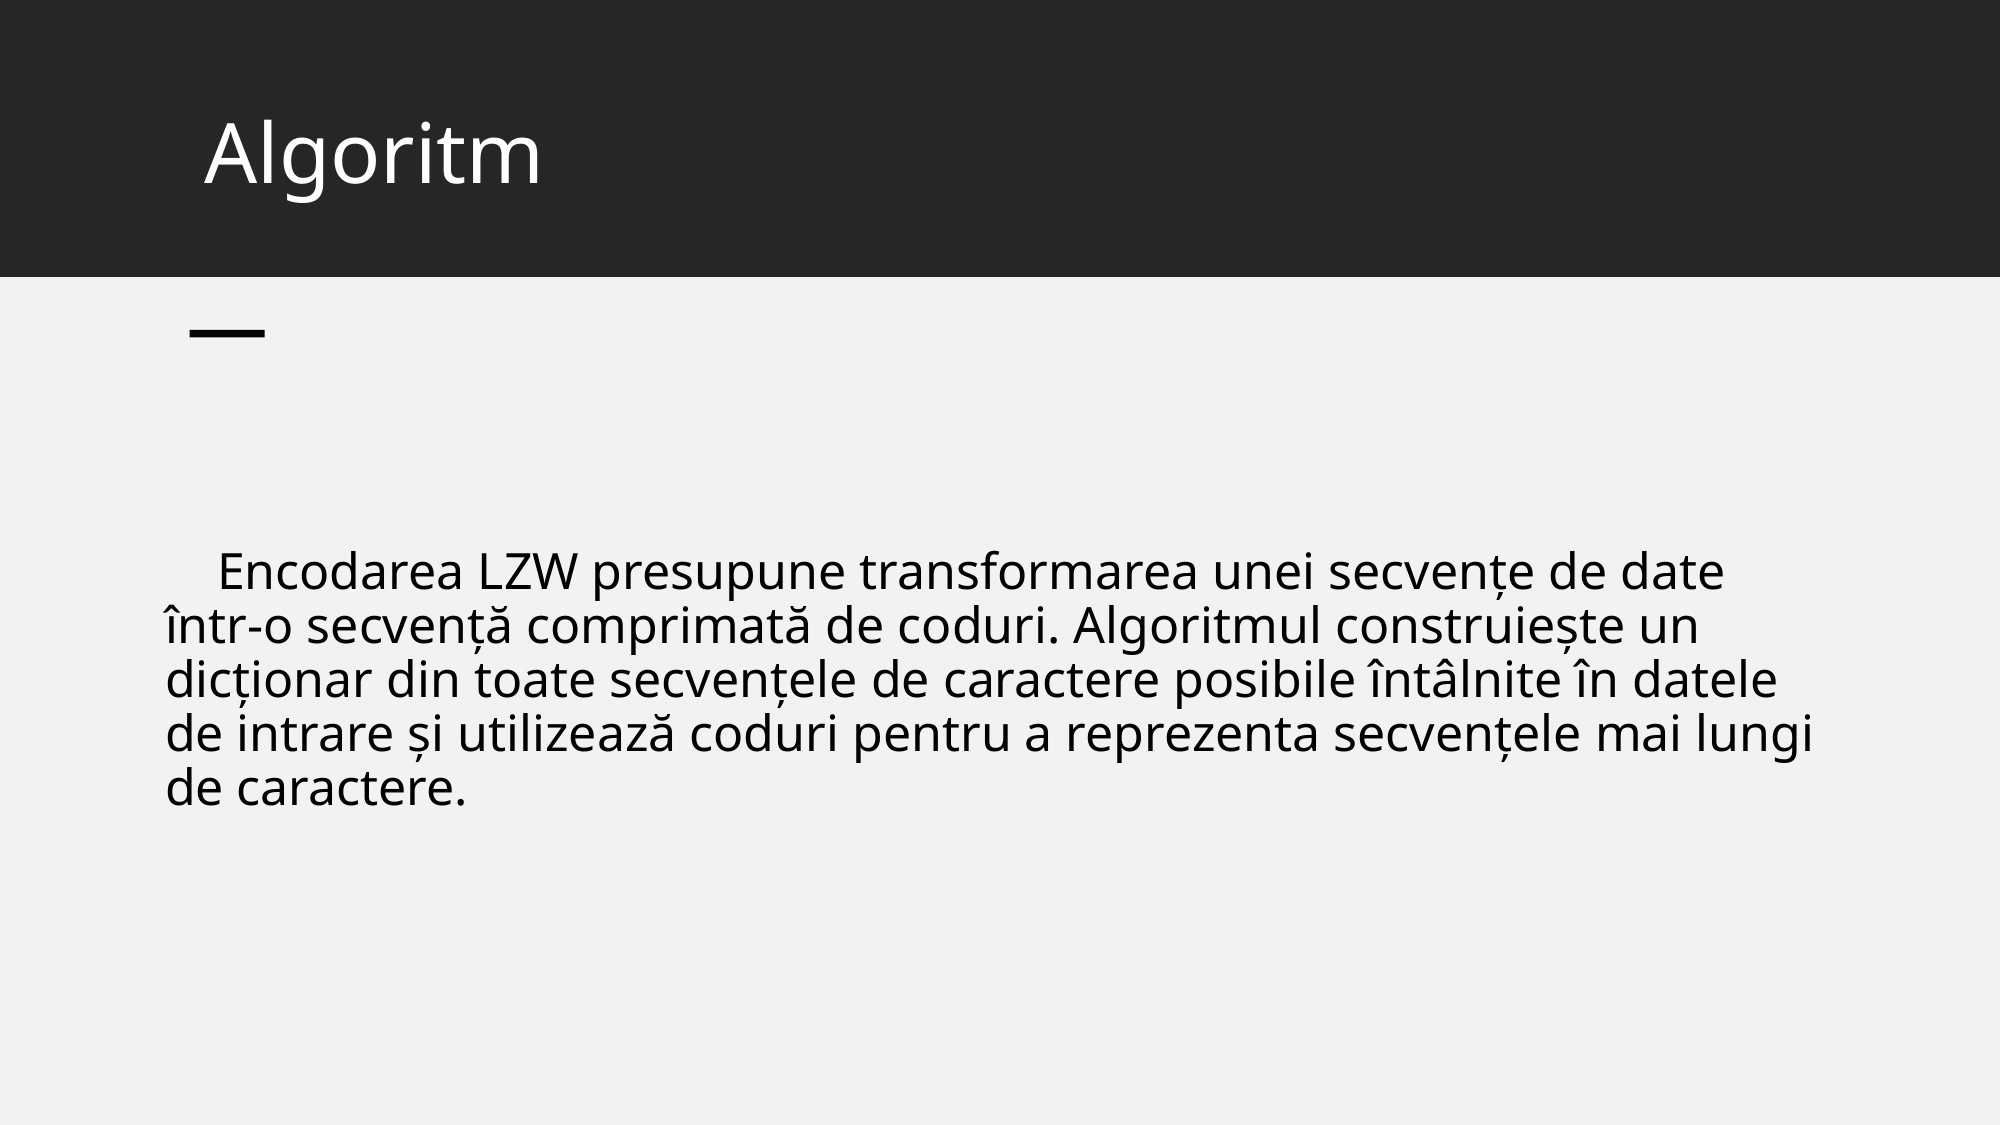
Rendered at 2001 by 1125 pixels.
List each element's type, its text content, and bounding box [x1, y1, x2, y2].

title Algoritm [189, 104, 1812, 253]
text_box [188, 328, 266, 339]
list Encodarea LZW presupune transformarea unei secvențe de date într-o secvență comprimată de coduri. Algoritmul construiește un dicționar din toate secvențele de caractere posibile întâlnite în datele de intrare și utilizează coduri pentru a reprezenta secvențele mai lungi de caractere. [150, 538, 1835, 864]
text_box [0, 275, 2000, 1125]
text_box [0, 0, 2000, 275]
